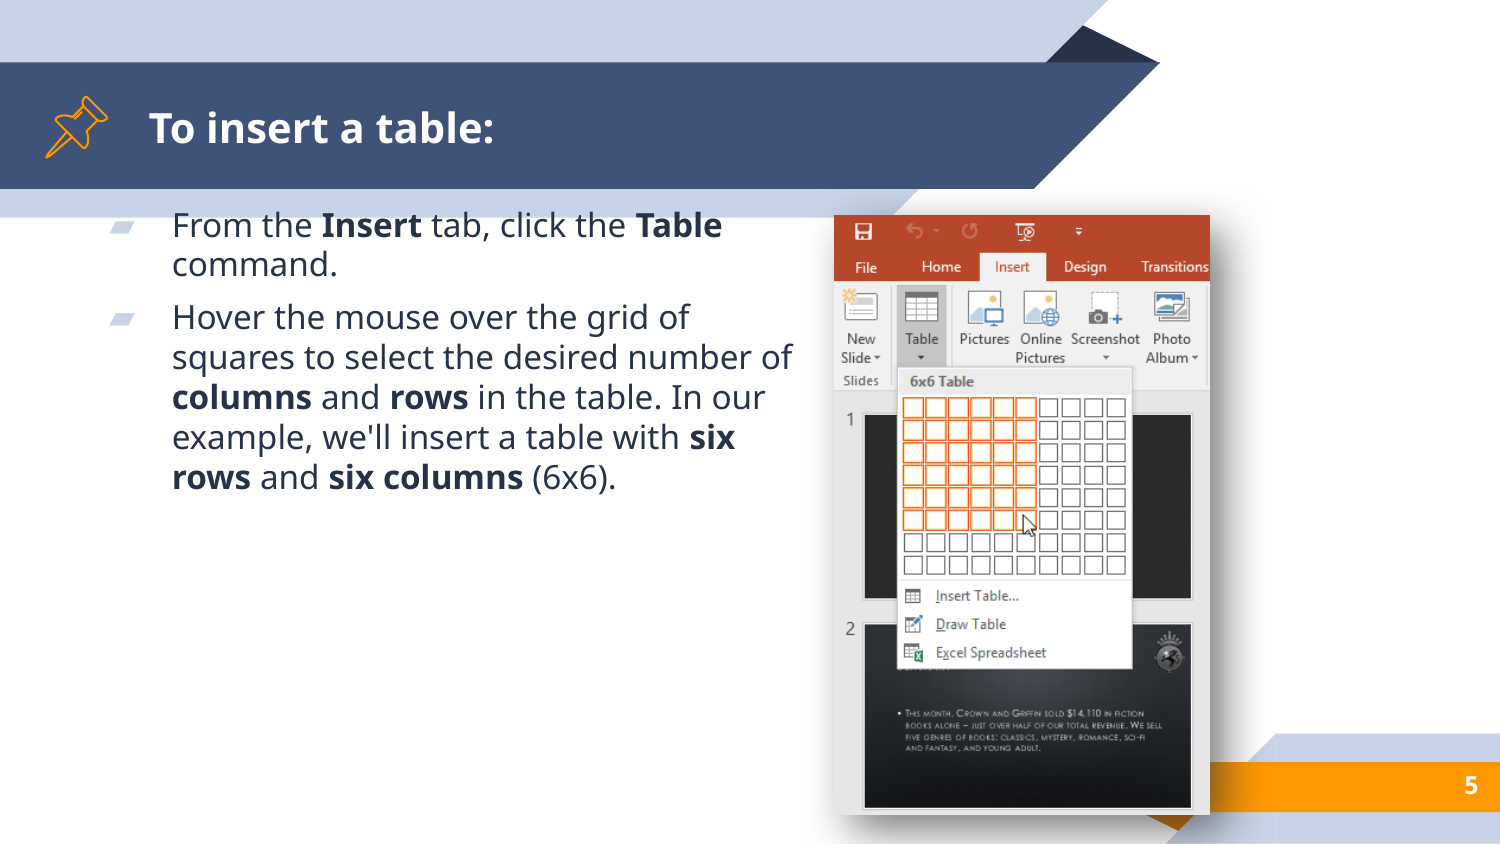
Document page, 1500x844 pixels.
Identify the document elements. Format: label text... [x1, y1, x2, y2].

title To insert a table: [133, 64, 1035, 190]
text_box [45, 96, 108, 158]
slide_number 5 [1256, 760, 1494, 813]
list From the Insert tab, click the Table command. Hover the mouse over the grid of squares to select the desired number of columns and rows in the table. In our example, we'll insert a table with six rows and six columns (6x6). [81, 215, 830, 484]
picture [834, 215, 1210, 815]
